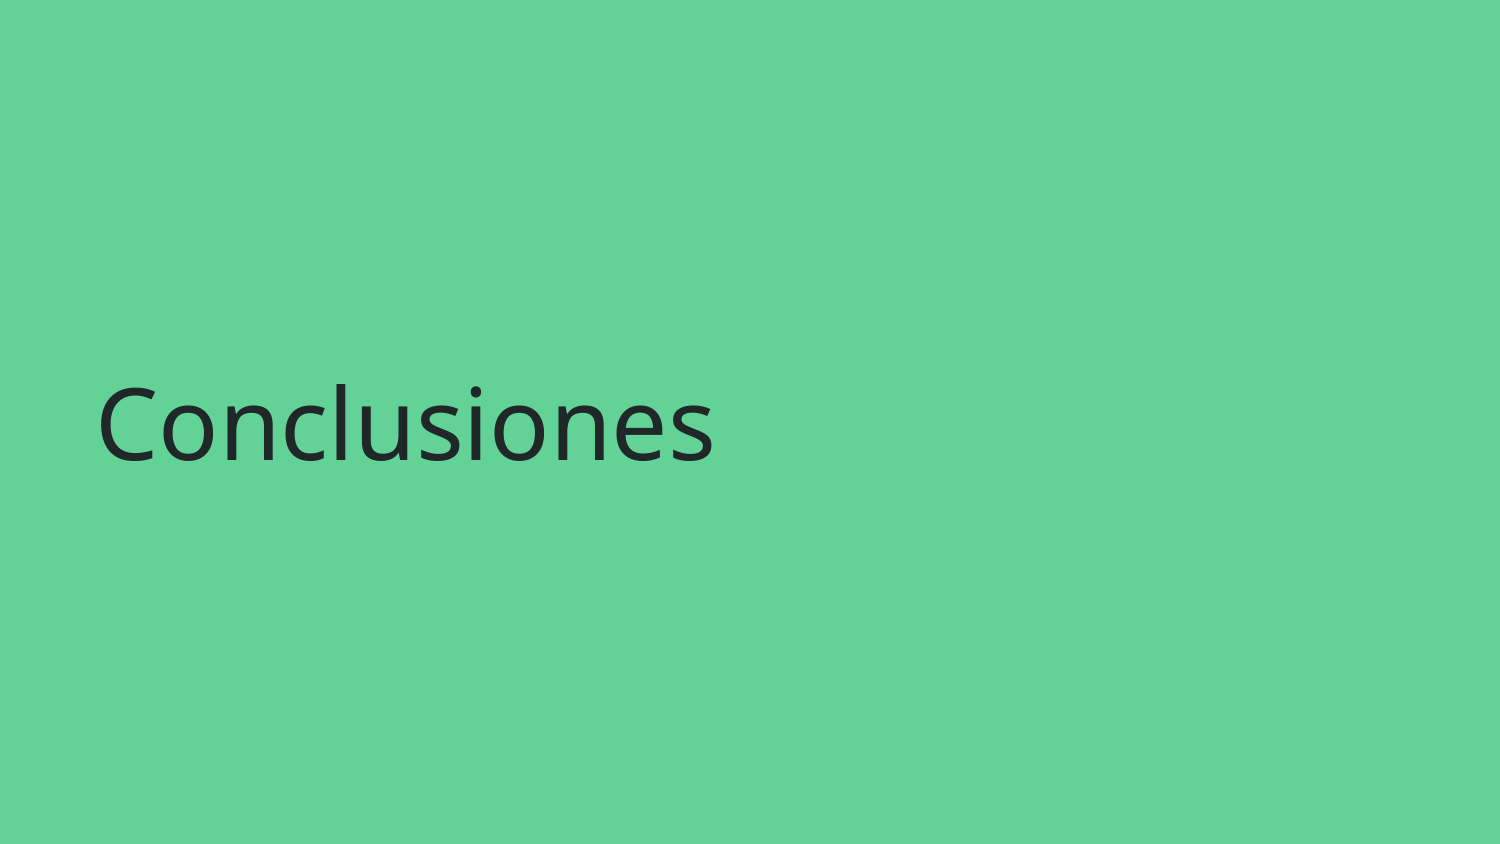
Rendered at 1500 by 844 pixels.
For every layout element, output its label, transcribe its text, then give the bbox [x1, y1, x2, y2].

title Conclusiones [80, 86, 1032, 758]
